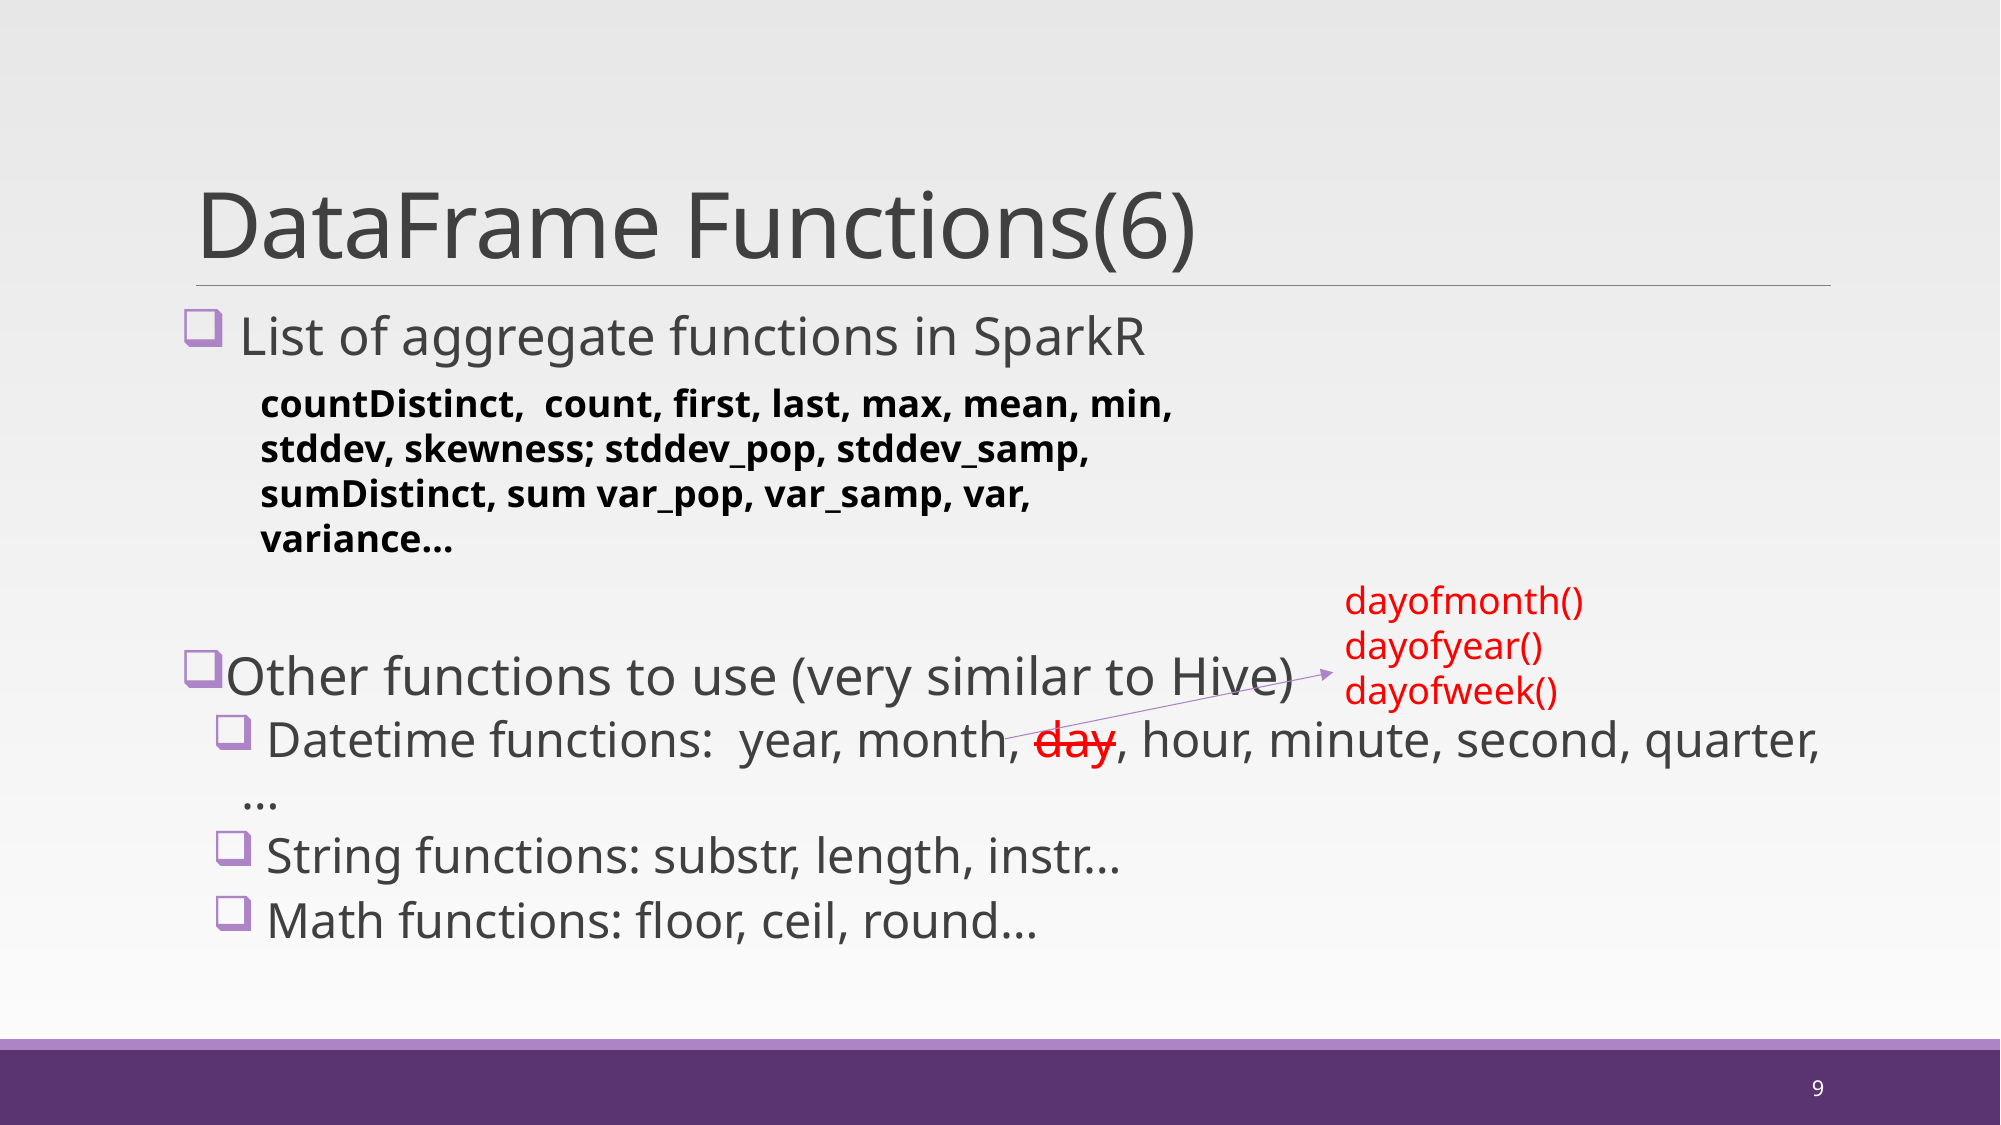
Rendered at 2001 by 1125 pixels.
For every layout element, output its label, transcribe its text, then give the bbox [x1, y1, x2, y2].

text_box countDistinct, count, first, last, max, mean, min, stddev, skewness; stddev_pop, stddev_samp, sumDistinct, sum var_pop, var_samp, var, variance… [245, 372, 1210, 568]
text_box dayofmonth() dayofyear() dayofweek() [1329, 570, 1599, 720]
title DataFrame Functions(6) [180, 47, 1830, 285]
slide_number 9 [1624, 1059, 1840, 1120]
list List of aggregate functions in SparkR Other functions to use (very similar to Hive) Datetime functions: year, month, day, hour, minute, second, quarter,… String functions: substr, length, instr… Math functions: floor, ceil, round… [180, 302, 1830, 963]
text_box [1004, 672, 1334, 739]
